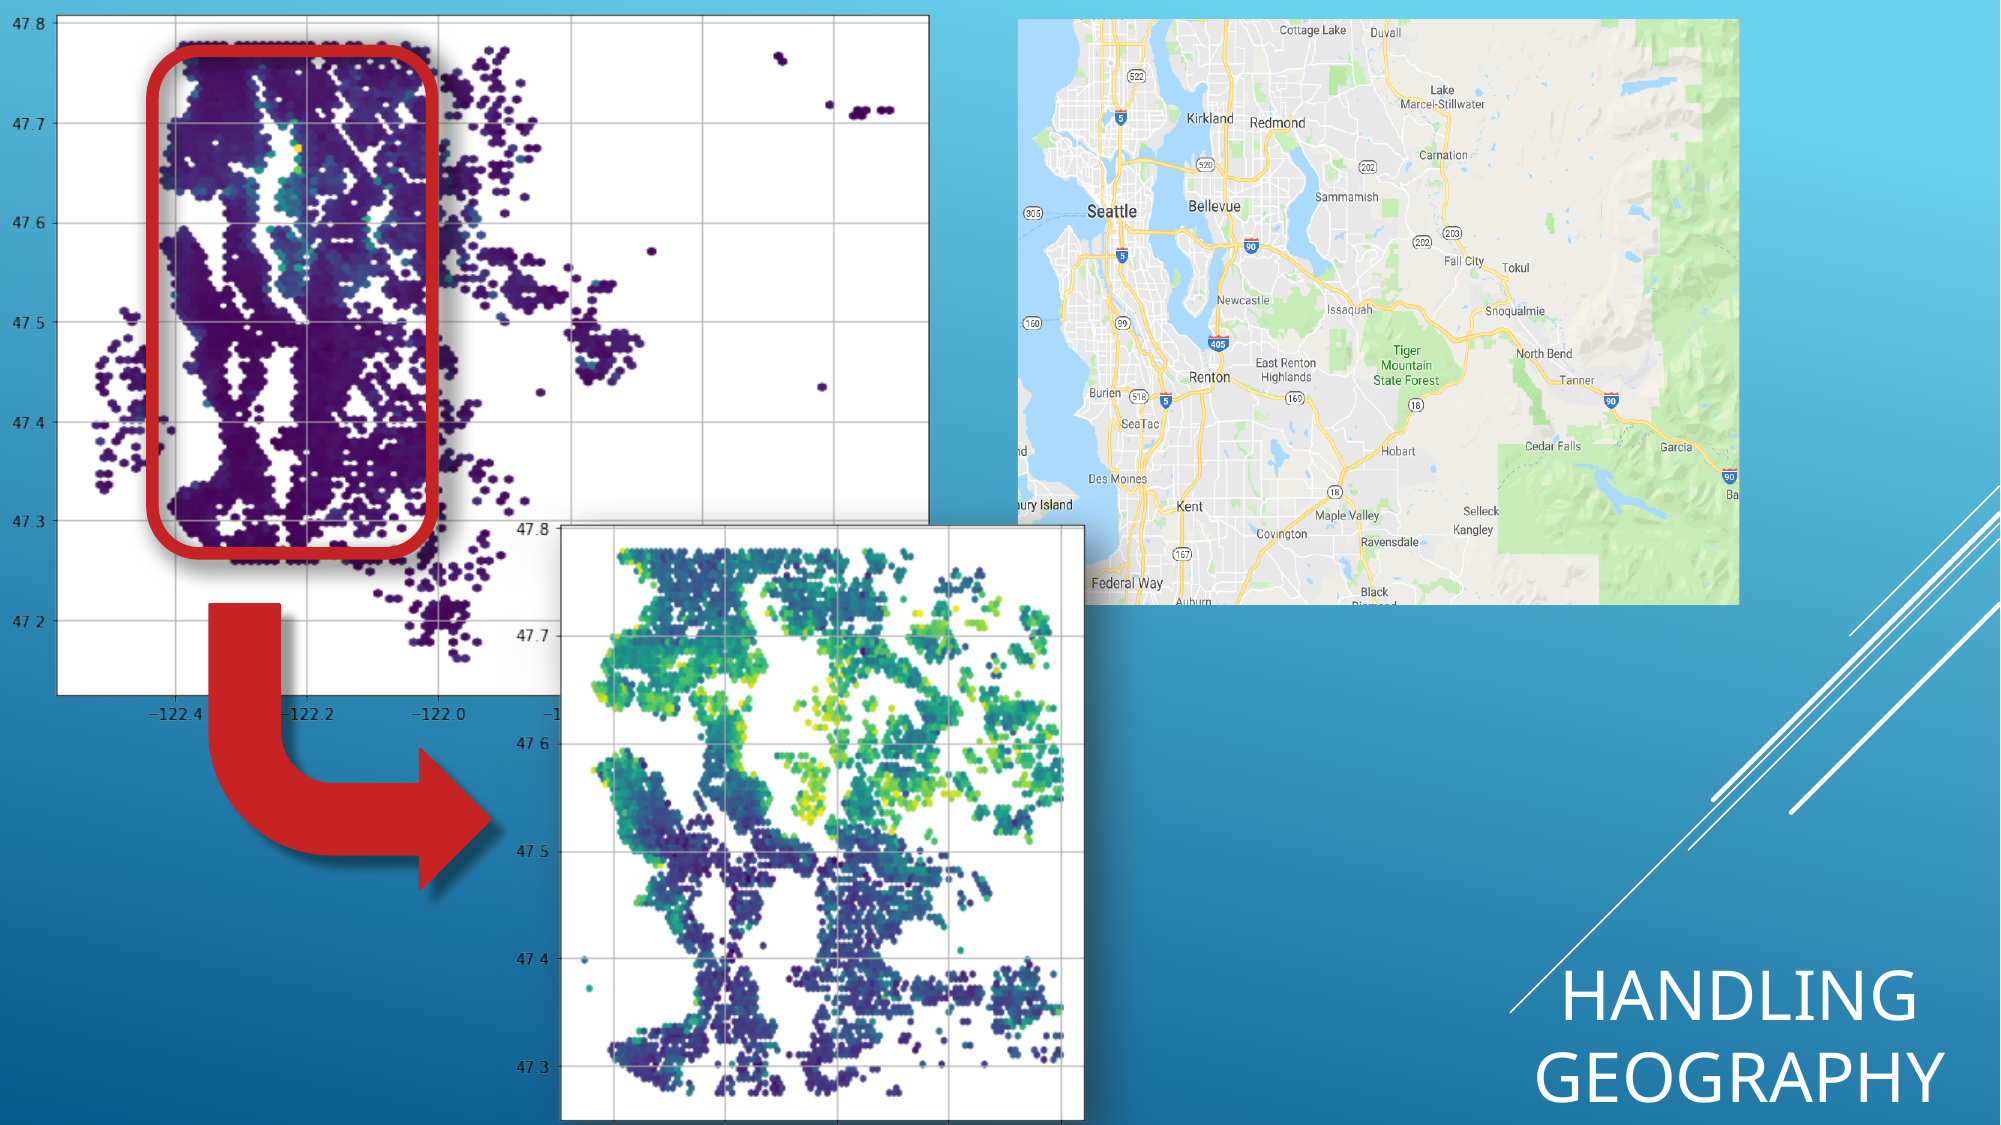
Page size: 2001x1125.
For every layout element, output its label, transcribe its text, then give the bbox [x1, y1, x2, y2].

title Handling Geography [1478, 942, 2000, 1125]
picture [0, 0, 1740, 1125]
text_box [208, 734, 492, 891]
